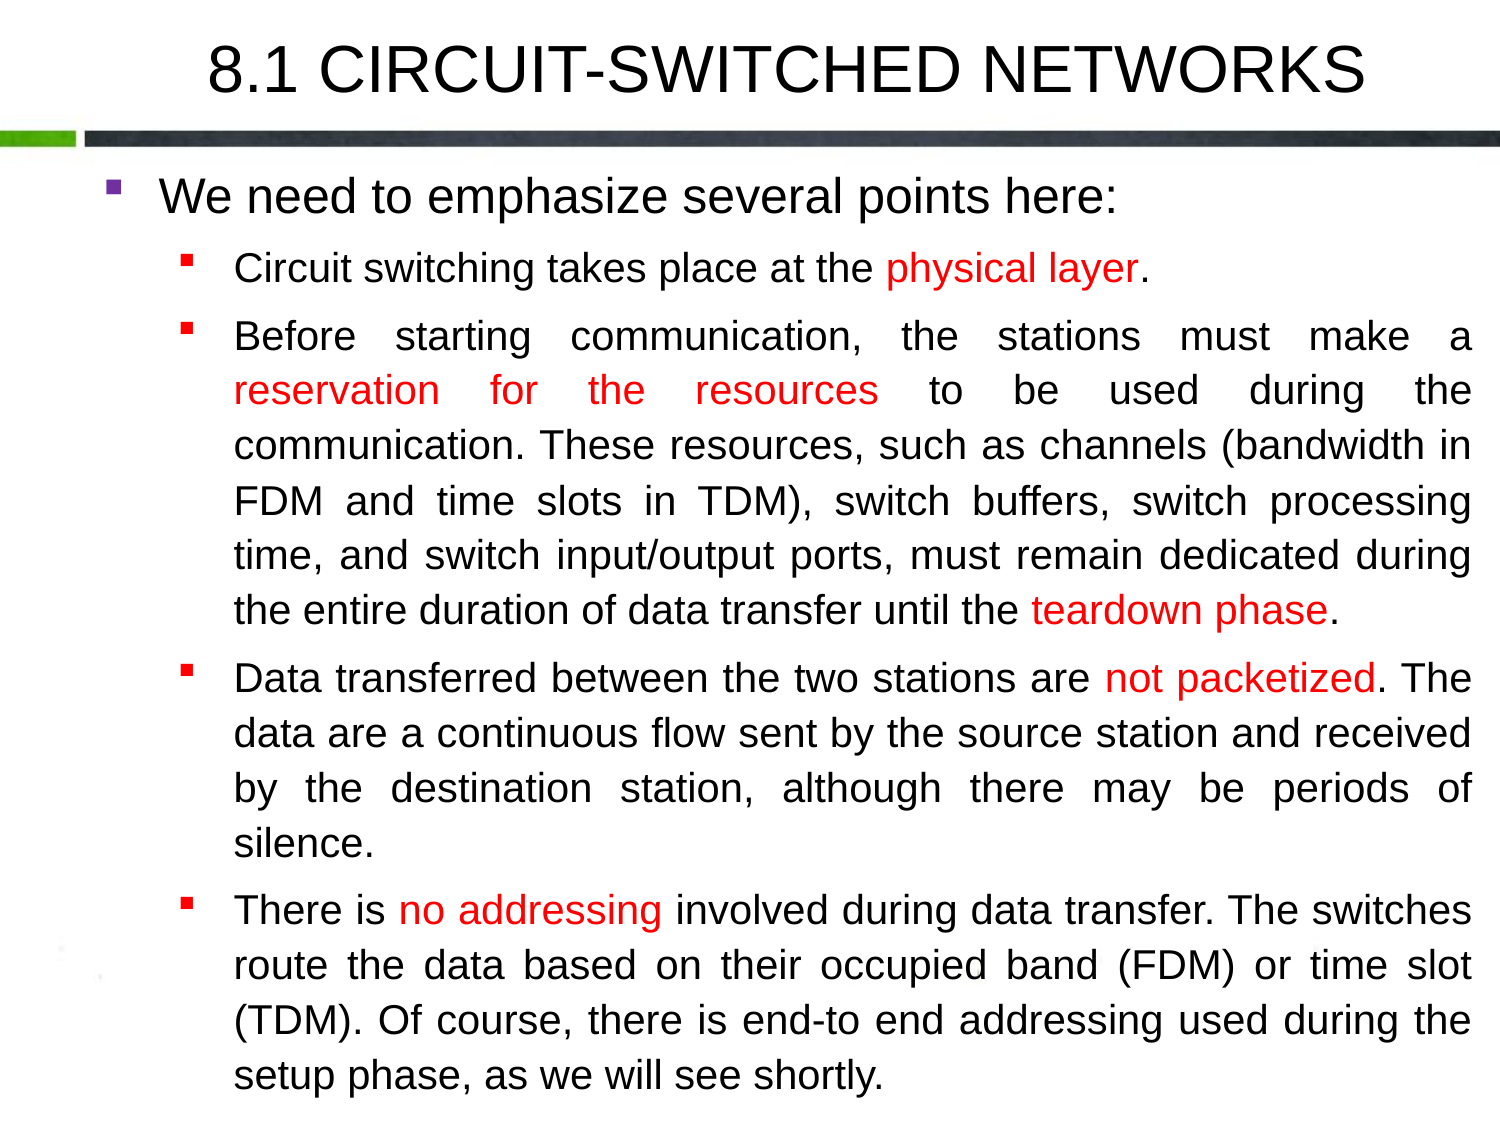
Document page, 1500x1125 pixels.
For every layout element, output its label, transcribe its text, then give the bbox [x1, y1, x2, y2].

text_box We need to emphasize several points here: Circuit switching takes place at the physical layer. Before starting communication, the stations must make a reservation for the resources to be used during the communication. These resources, such as channels (bandwidth in FDM and time slots in TDM), switch buffers, switch processing time, and switch input/output ports, must remain dedicated during the entire duration of data transfer until the teardown phase. Data transferred between the two stations are not packetized. The data are a continuous flow sent by the source station and received by the destination station, although there may be periods of silence. There is no addressing involved during data transfer. The switches route the data based on their occupied band (FDM) or time slot (TDM). Of course, there is end-to end addressing used during the setup phase, as we will see shortly. [87, 149, 1488, 1113]
picture [0, 0, 1500, 1125]
text_box 8.1 CIRCUIT-SWITCHED NETWORKS [192, 18, 1383, 113]
